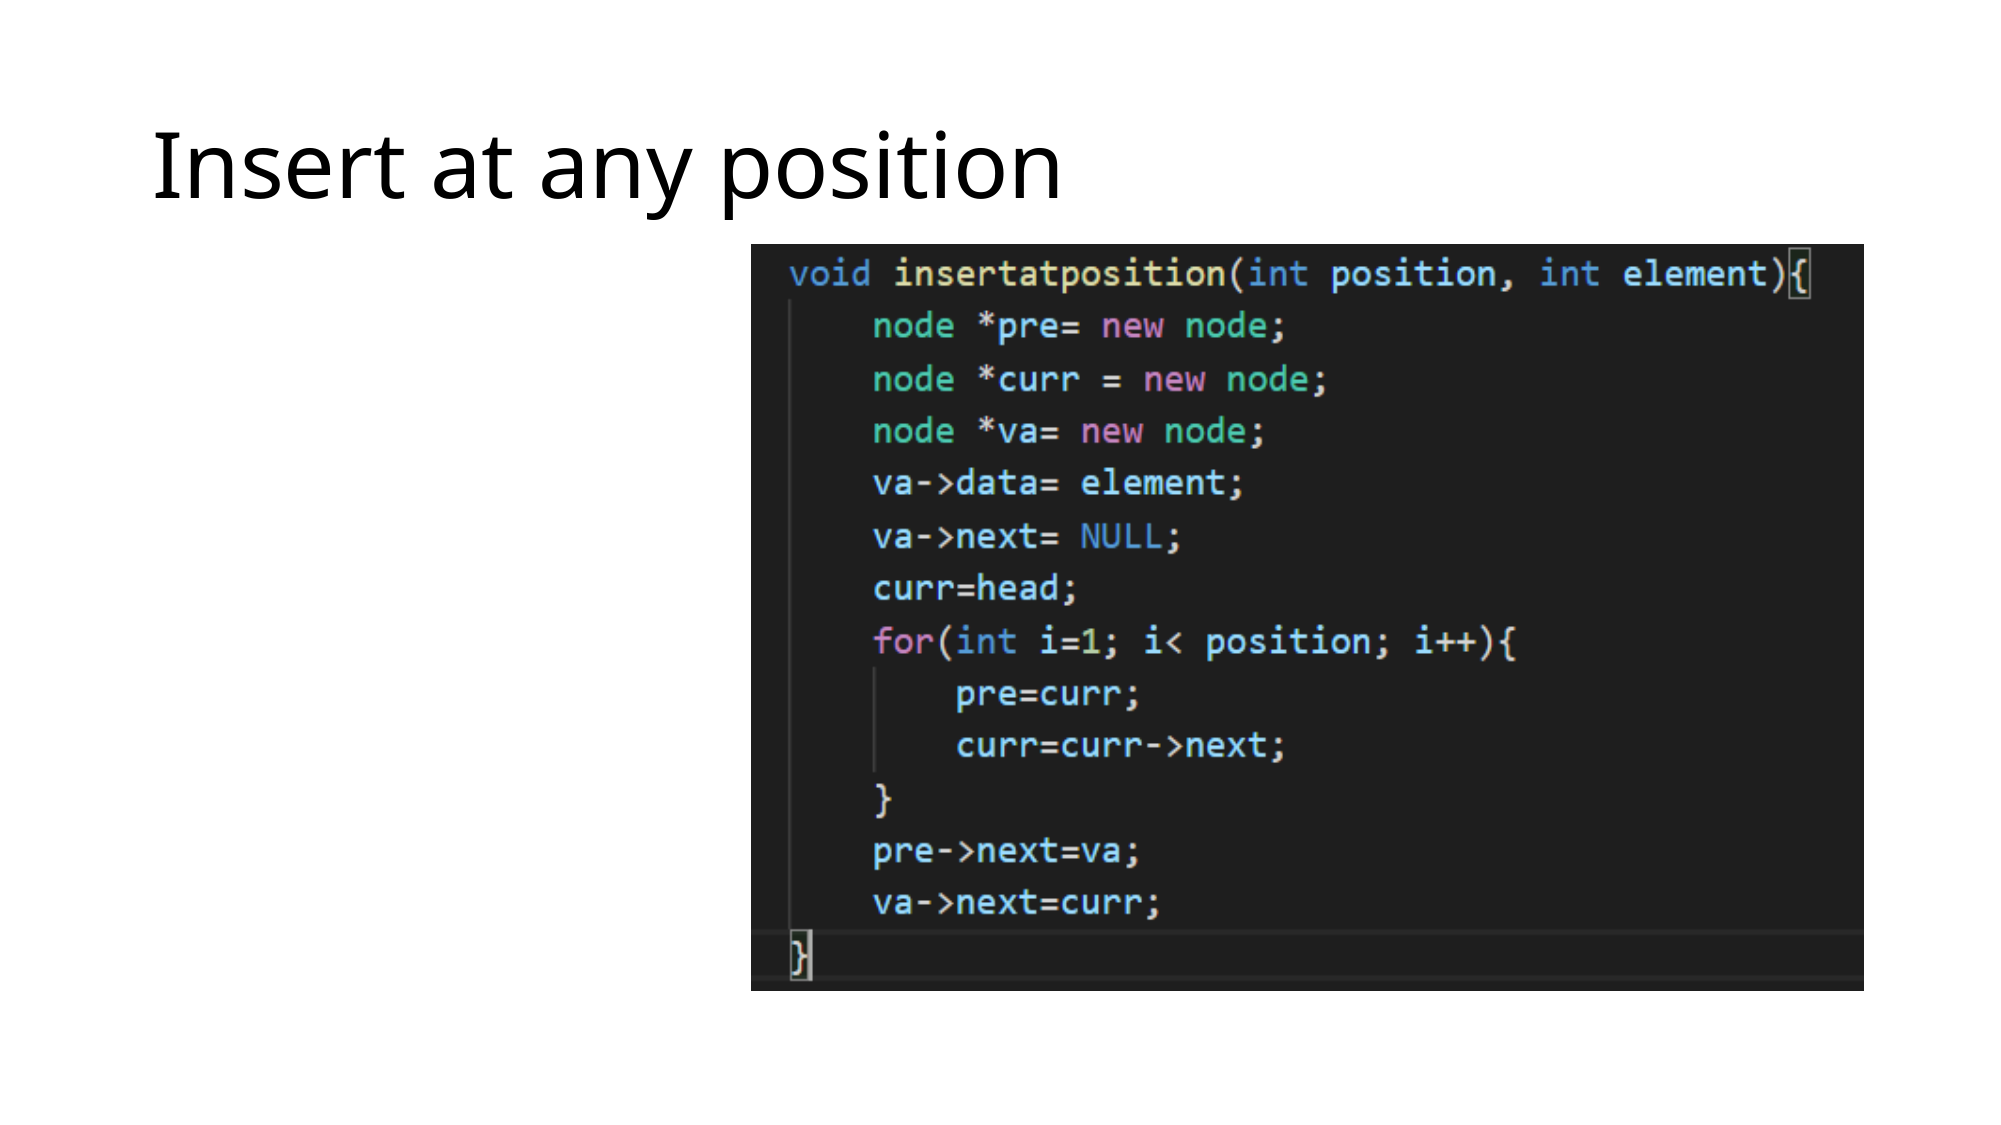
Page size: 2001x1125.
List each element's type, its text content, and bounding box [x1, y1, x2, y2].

title Insert at any position [137, 59, 1863, 278]
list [751, 244, 1864, 991]
